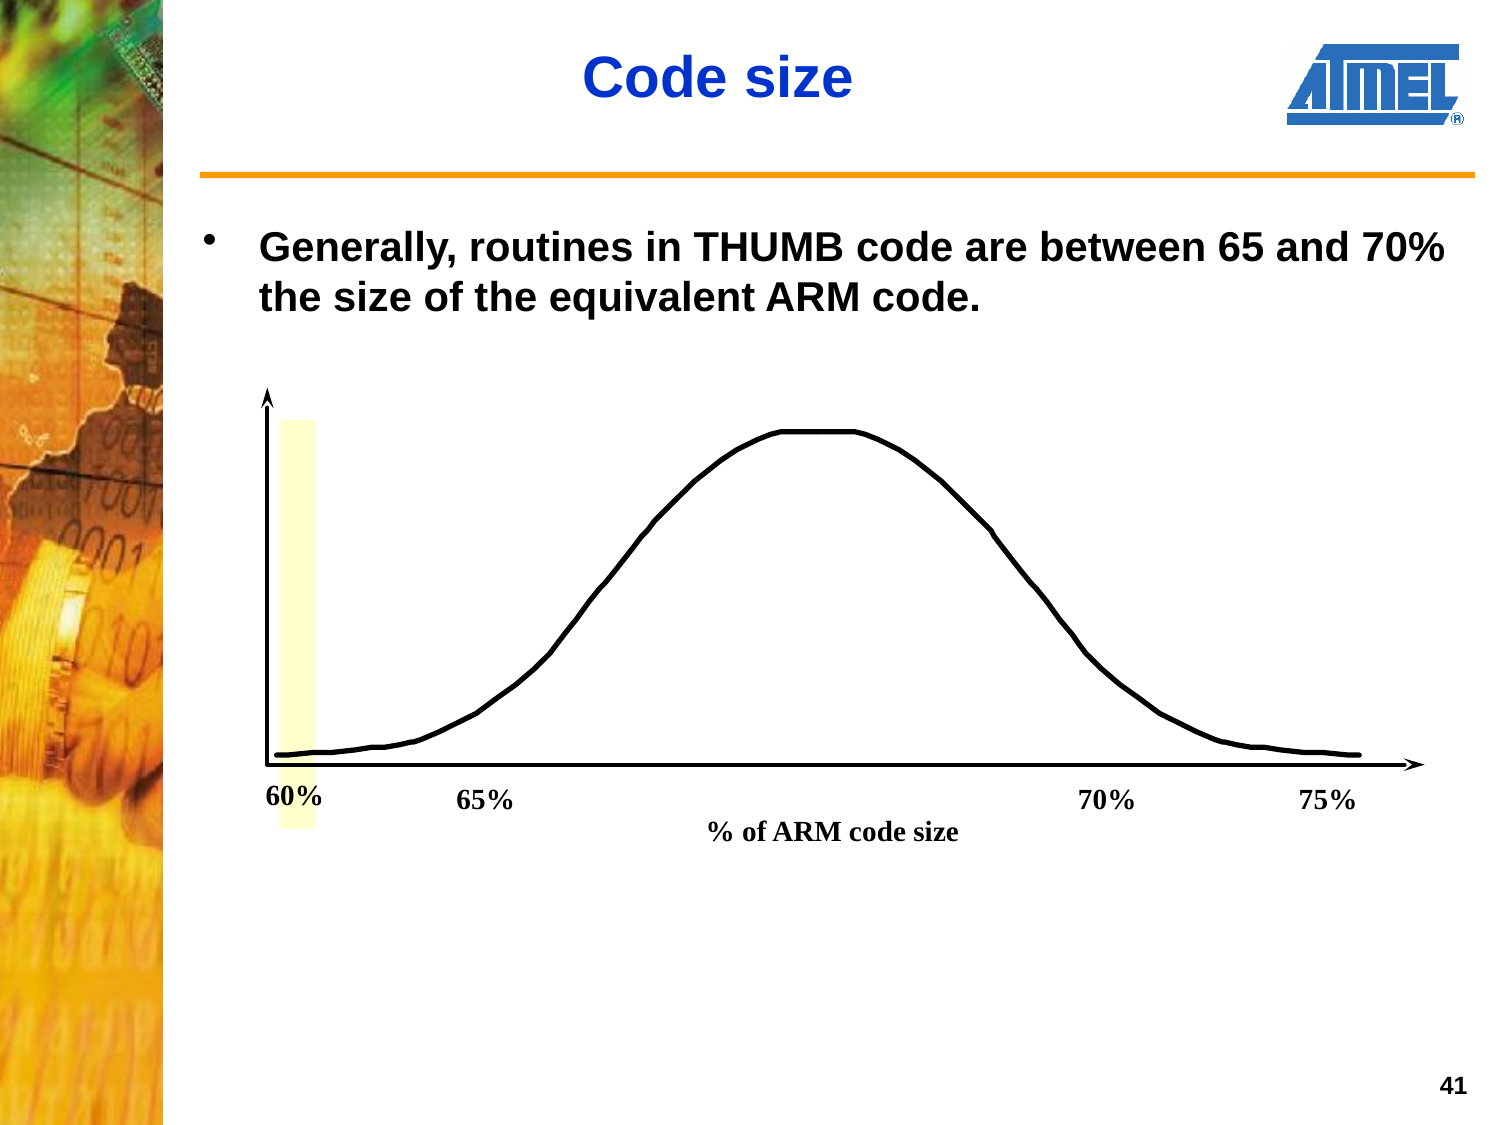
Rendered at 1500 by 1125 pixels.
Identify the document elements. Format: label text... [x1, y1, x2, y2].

picture [1287, 44, 1465, 125]
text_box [250, 387, 1426, 856]
title Code size [174, 24, 1263, 124]
picture [0, 0, 163, 1125]
list Generally, routines in THUMB code are between 65 and 70% the size of the equivalent ARM code. [186, 211, 1476, 1063]
